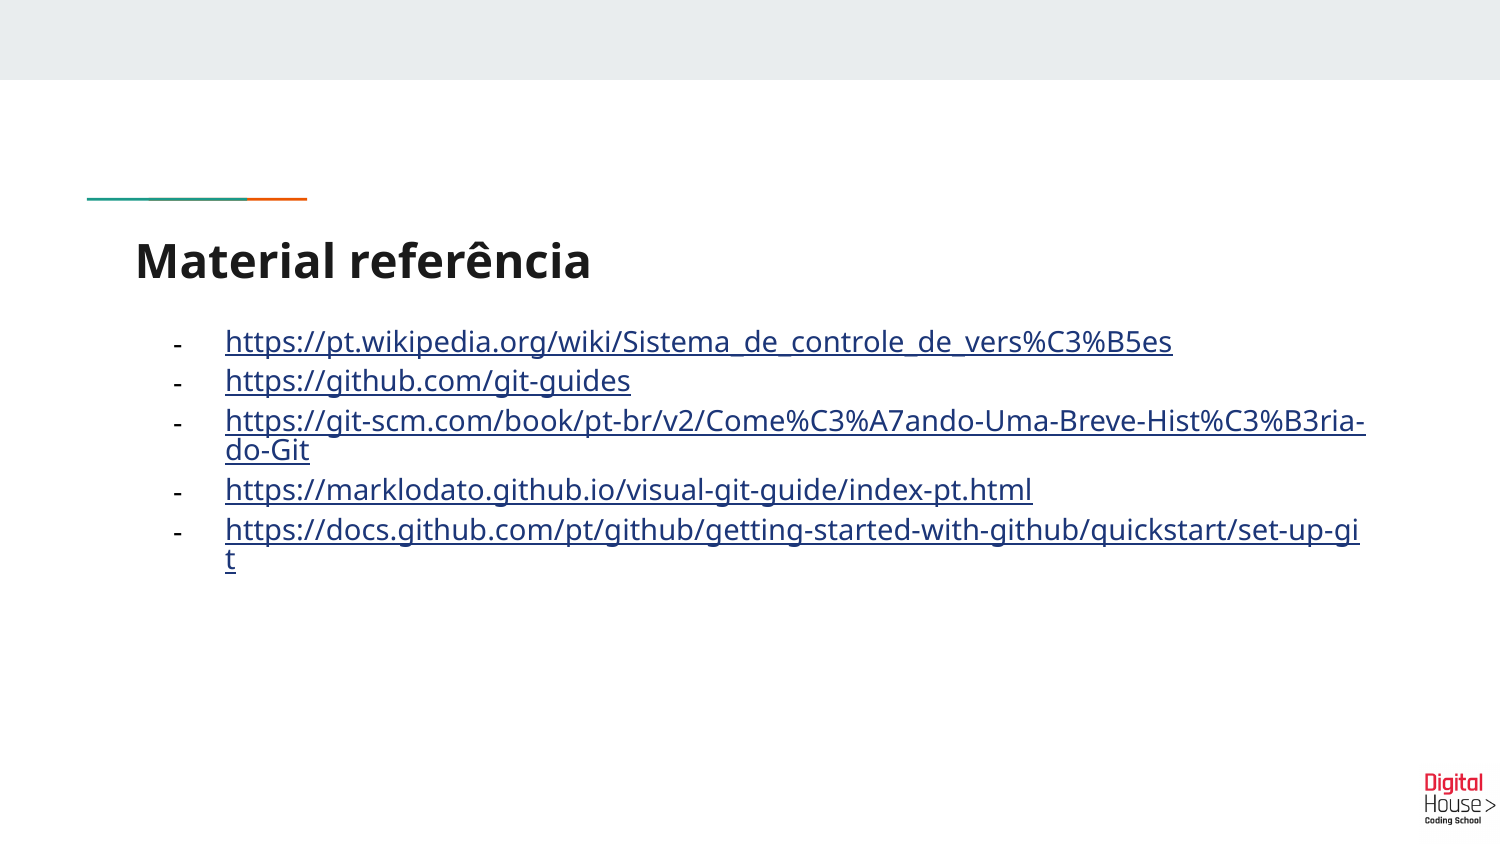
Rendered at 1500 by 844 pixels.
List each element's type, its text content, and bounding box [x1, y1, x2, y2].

picture [1419, 763, 1500, 844]
text_box https://pt.wikipedia.org/wiki/Sistema_de_controle_de_vers%C3%B5es https://github.com/git-guides https://git-scm.com/book/pt-br/v2/Come%C3%A7ando-Uma-Breve-Hist%C3%B3ria-do-Git https://marklodato.github.io/visual-git-guide/index-pt.html https://docs.github.com/pt/github/getting-started-with-github/quickstart/set-up-git [135, 307, 1381, 537]
title Material referência [119, 216, 1381, 305]
